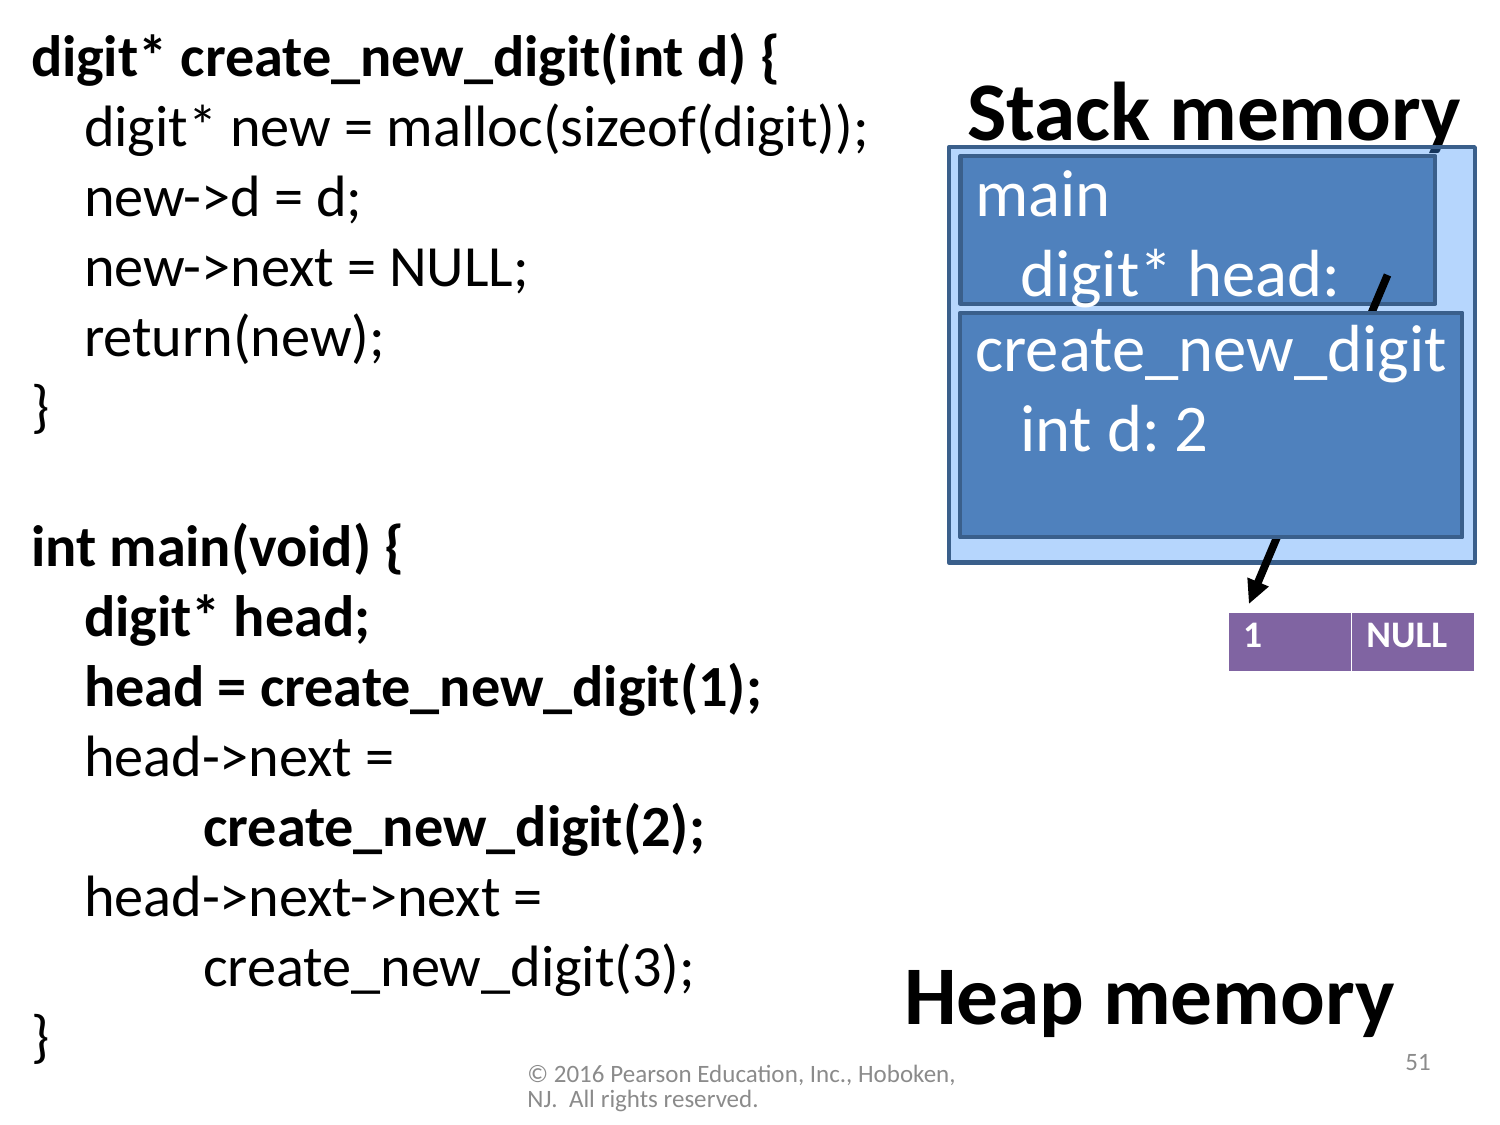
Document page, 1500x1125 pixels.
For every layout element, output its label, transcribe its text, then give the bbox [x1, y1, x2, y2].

text_box [947, 145, 1477, 565]
footer © 2016 Pearson Education, Inc., Hoboken, NJ. All rights reserved. [512, 1049, 988, 1103]
table_header 1 [1229, 613, 1351, 671]
table_header NULL [1352, 613, 1474, 671]
text_box create_new_digit int d: 2 [1392, 311, 1464, 539]
slide_number 51 [1095, 1030, 1446, 1091]
text_box main digit* head: [958, 154, 1437, 306]
text_box digit* create_new_digit(int d) { digit* new = malloc(sizeof(digit)); new->d = d; new->next = NULL; return(new); } int main(void) { digit* head; head = create_new_digit(1); head->next = create_new_digit(2); head->next->next = create_new_digit(3); } [16, 0, 910, 1076]
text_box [1248, 274, 1388, 604]
text_box Heap memory [889, 933, 1411, 1049]
text_box Stack memory [952, 50, 1477, 146]
text_box create_new_digit int d: 2 [958, 311, 1243, 539]
